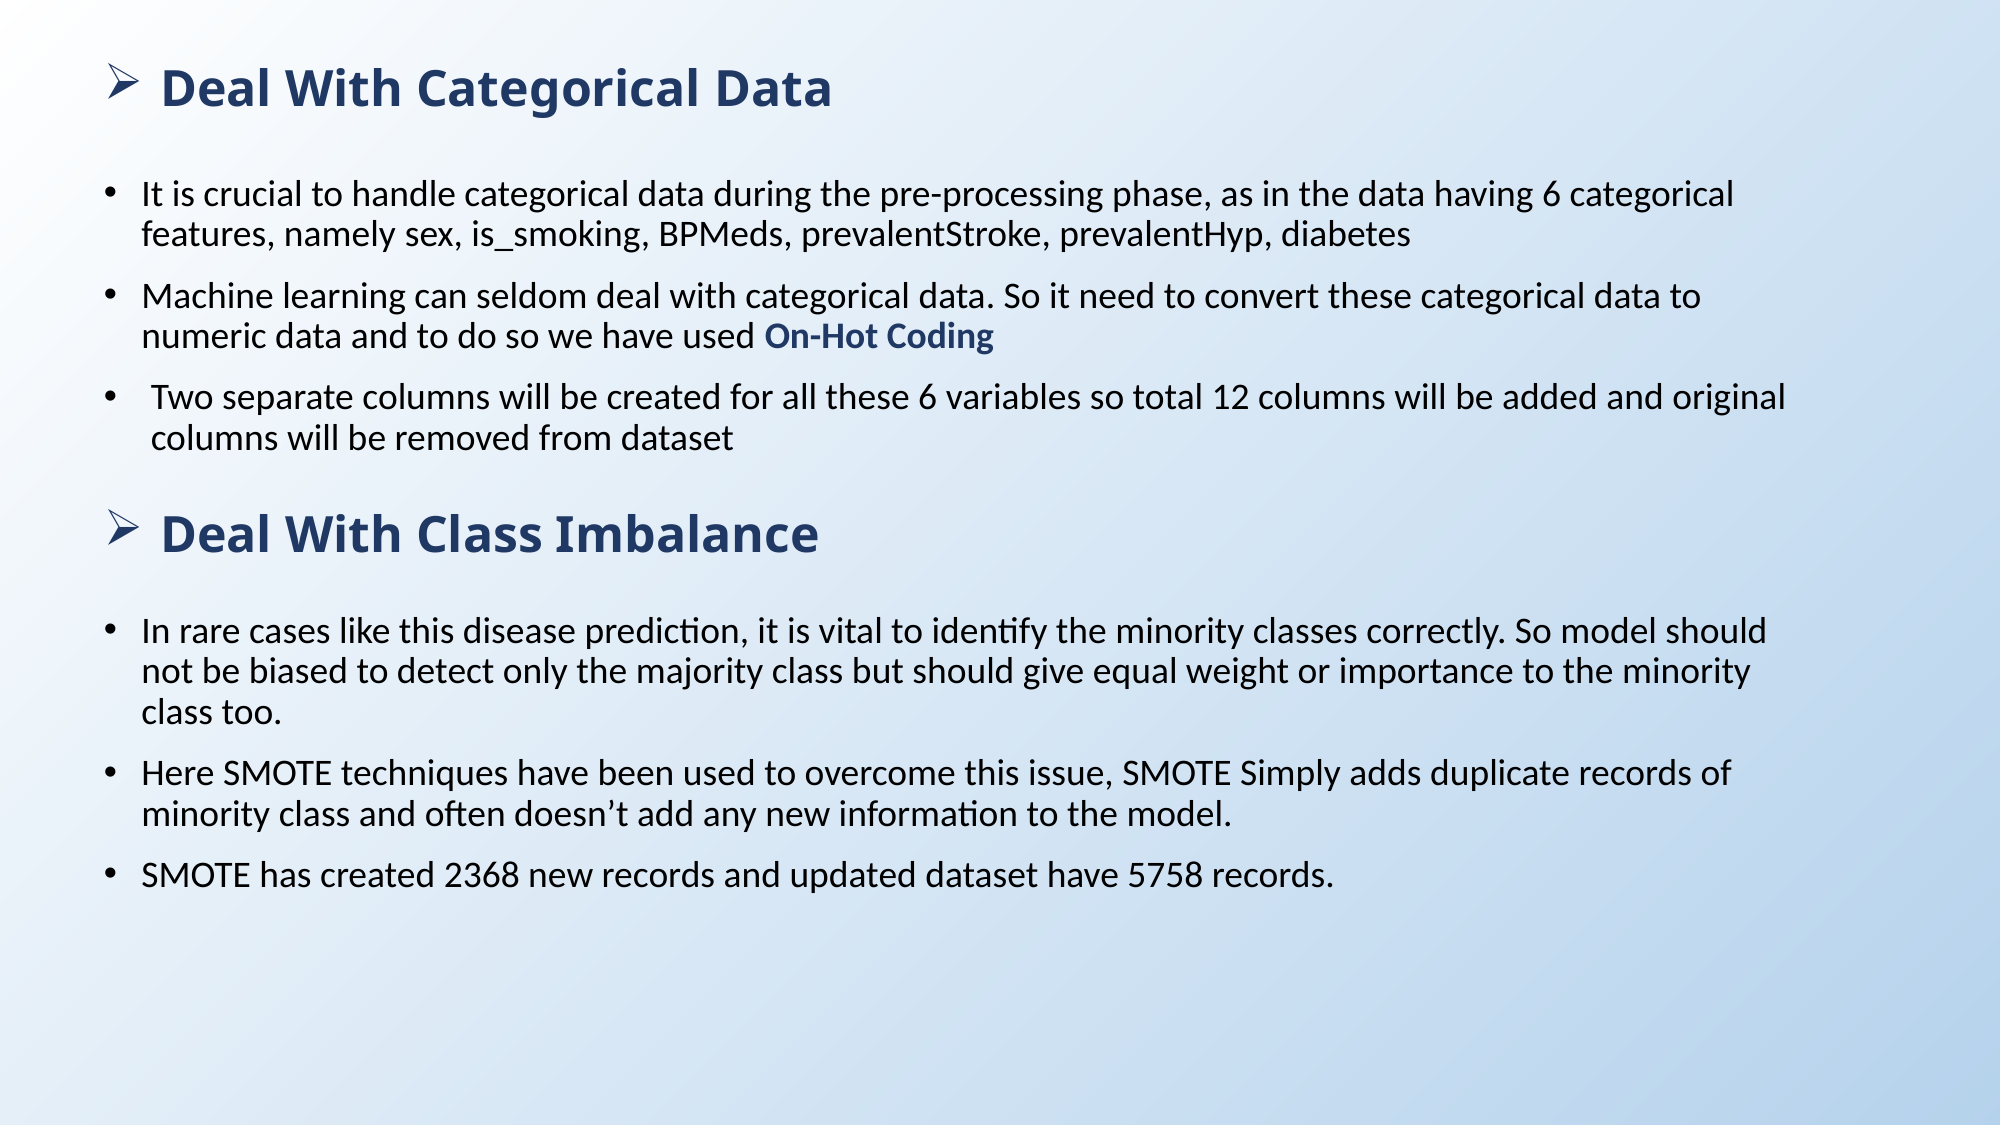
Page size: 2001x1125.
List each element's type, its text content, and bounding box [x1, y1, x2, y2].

title Deal With Categorical Data [88, 47, 1814, 135]
text_box Deal With Class Imbalance [88, 492, 1814, 580]
list It is crucial to handle categorical data during the pre-processing phase, as in the data having 6 categorical features, namely sex, is_smoking, BPMeds, prevalentStroke, prevalentHyp, diabetes Machine learning can seldom deal with categorical data. So it need to convert these categorical data to numeric data and to do so we have used On-Hot Coding Two separate columns will be created for all these 6 variables so total 12 columns will be added and original columns will be removed from dataset In rare cases like this disease prediction, it is vital to identify the minority classes correctly. So model should not be biased to detect only the majority class but should give equal weight or importance to the minority class too. Here SMOTE techniques have been used to overcome this issue, SMOTE Simply adds duplicate records of minority class and often doesn’t add any new information to the model. SMOTE has created 2368 new records and updated dataset have 5758 records. [88, 166, 1814, 492]
list It is crucial to handle categorical data during the pre-processing phase, as in the data having 6 categorical features, namely sex, is_smoking, BPMeds, prevalentStroke, prevalentHyp, diabetes Machine learning can seldom deal with categorical data. So it need to convert these categorical data to numeric data and to do so we have used On-Hot Coding Two separate columns will be created for all these 6 variables so total 12 columns will be added and original columns will be removed from dataset In rare cases like this disease prediction, it is vital to identify the minority classes correctly. So model should not be biased to detect only the majority class but should give equal weight or importance to the minority class too. Here SMOTE techniques have been used to overcome this issue, SMOTE Simply adds duplicate records of minority class and often doesn’t add any new information to the model. SMOTE has created 2368 new records and updated dataset have 5758 records. [88, 580, 1814, 1065]
